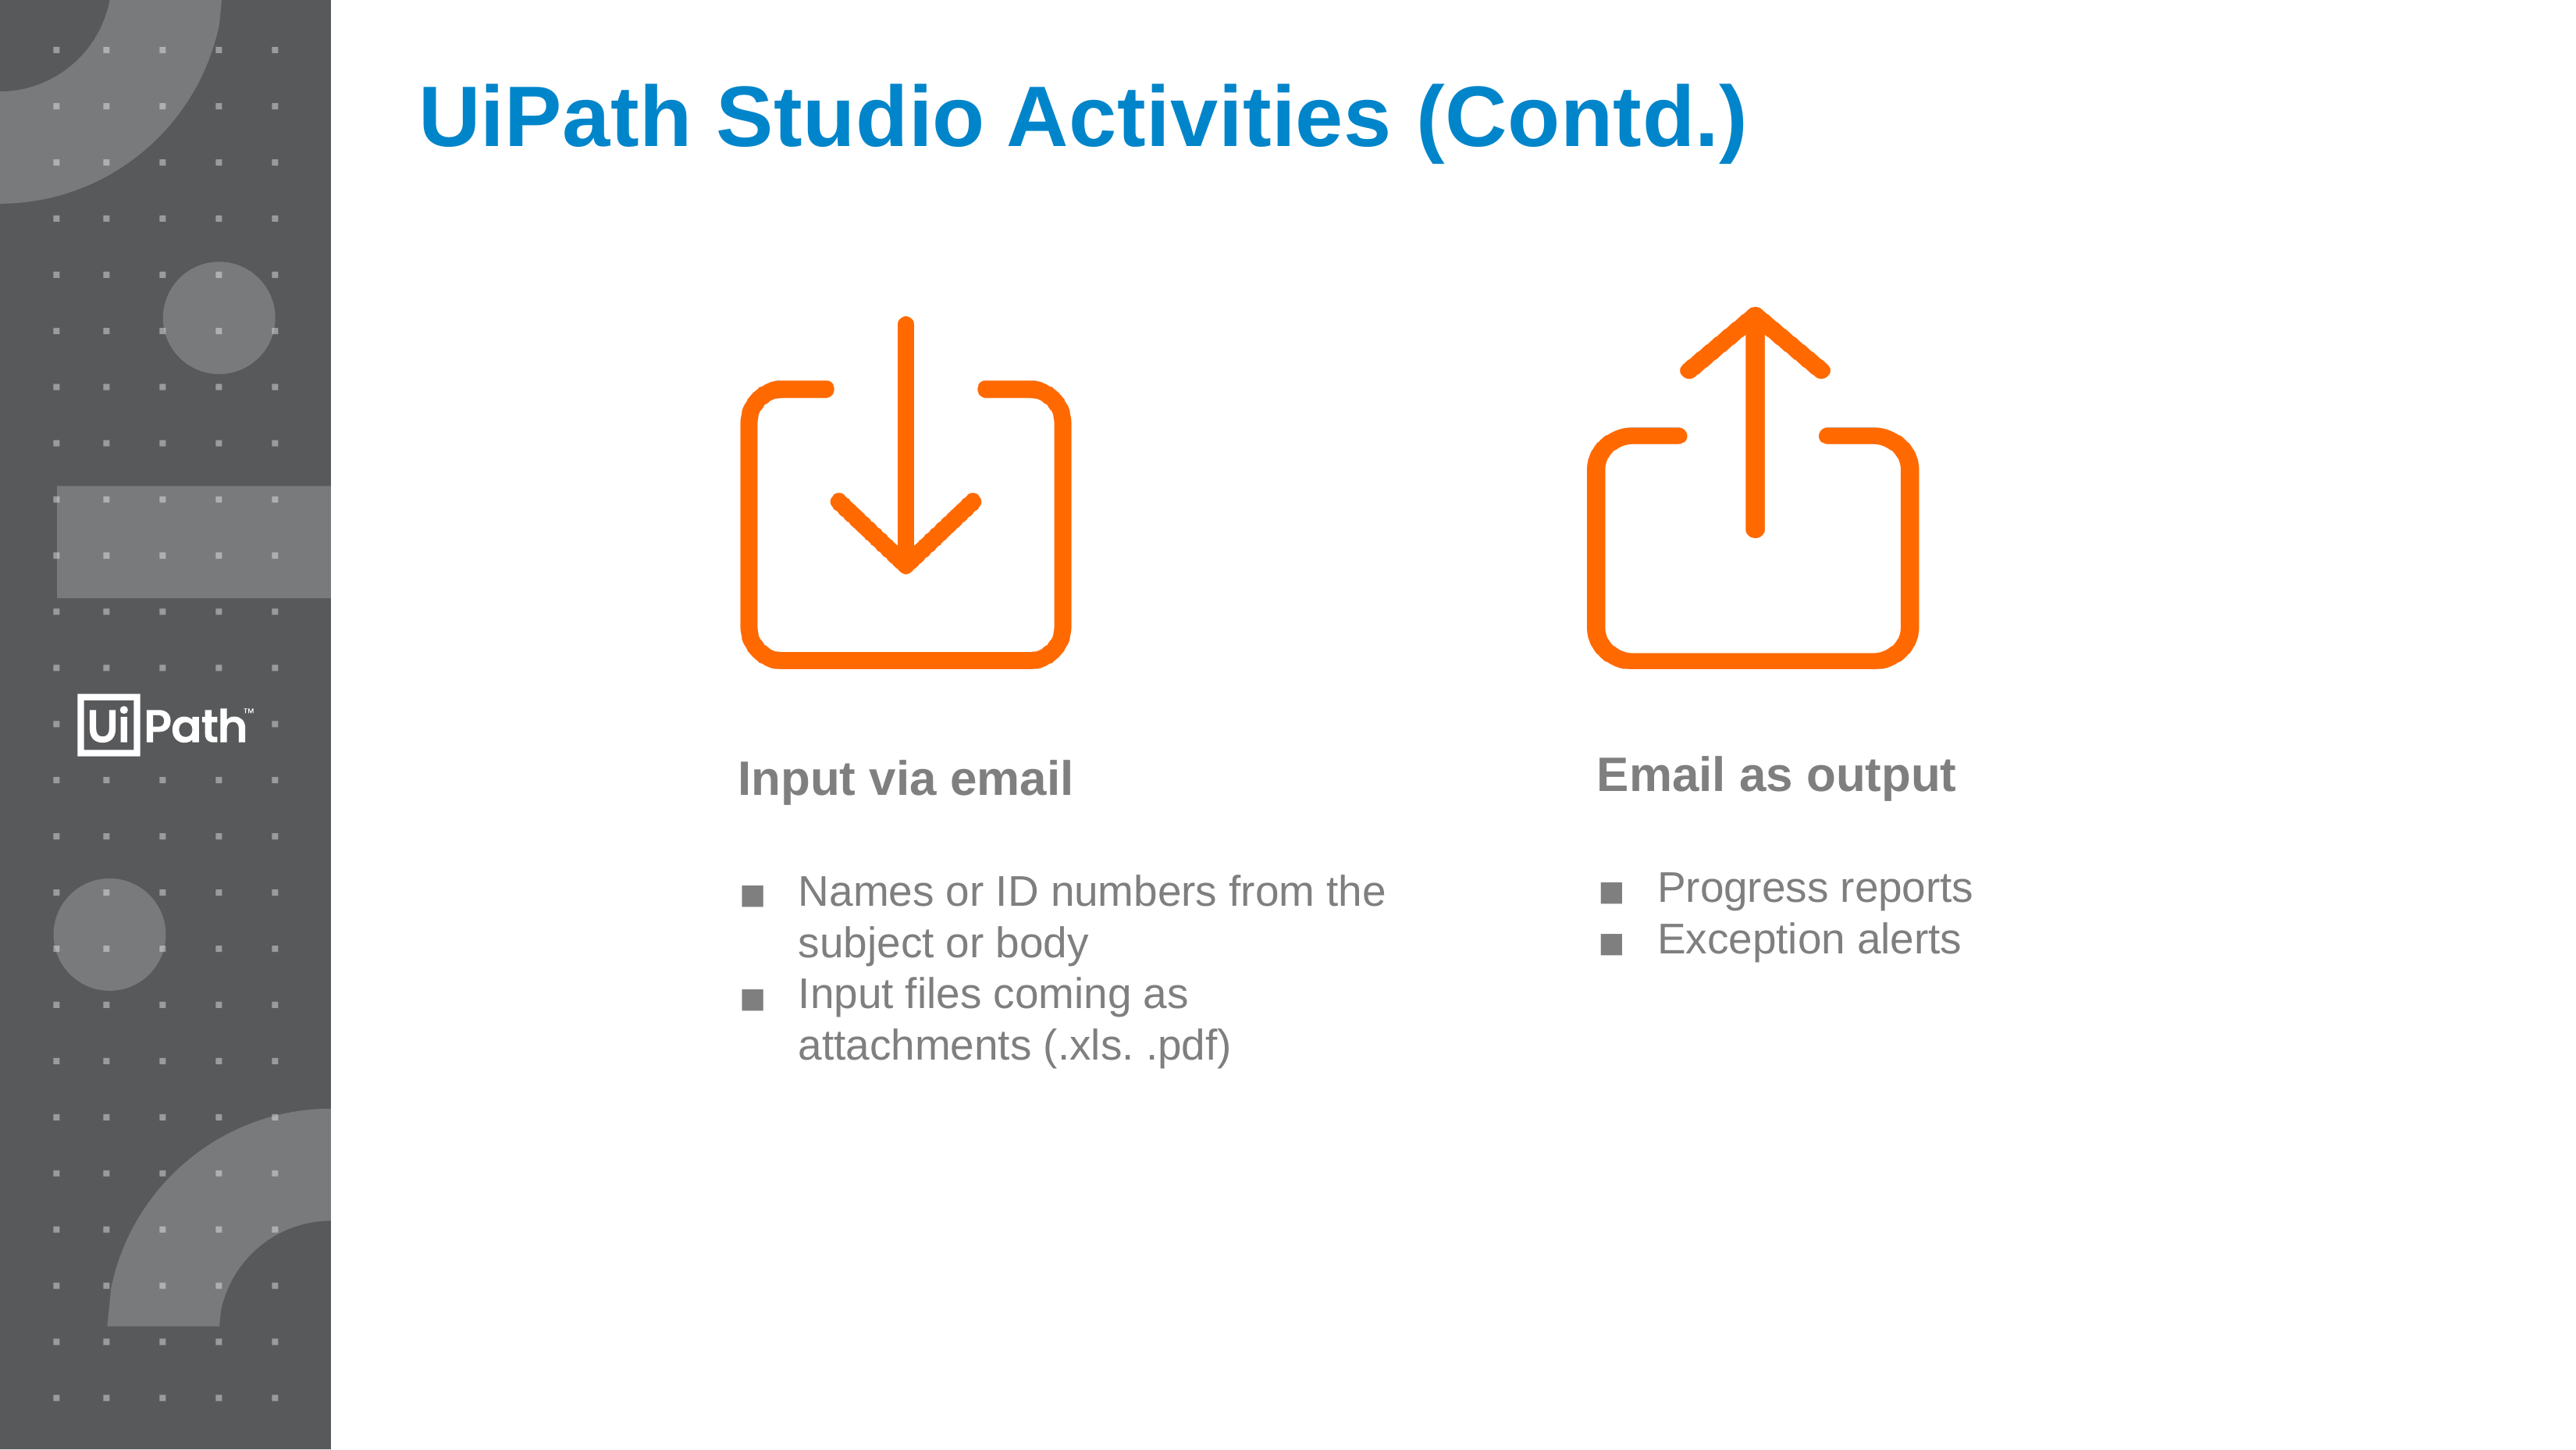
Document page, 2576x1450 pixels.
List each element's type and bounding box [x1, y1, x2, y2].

text_box [407, 66, 2418, 1096]
